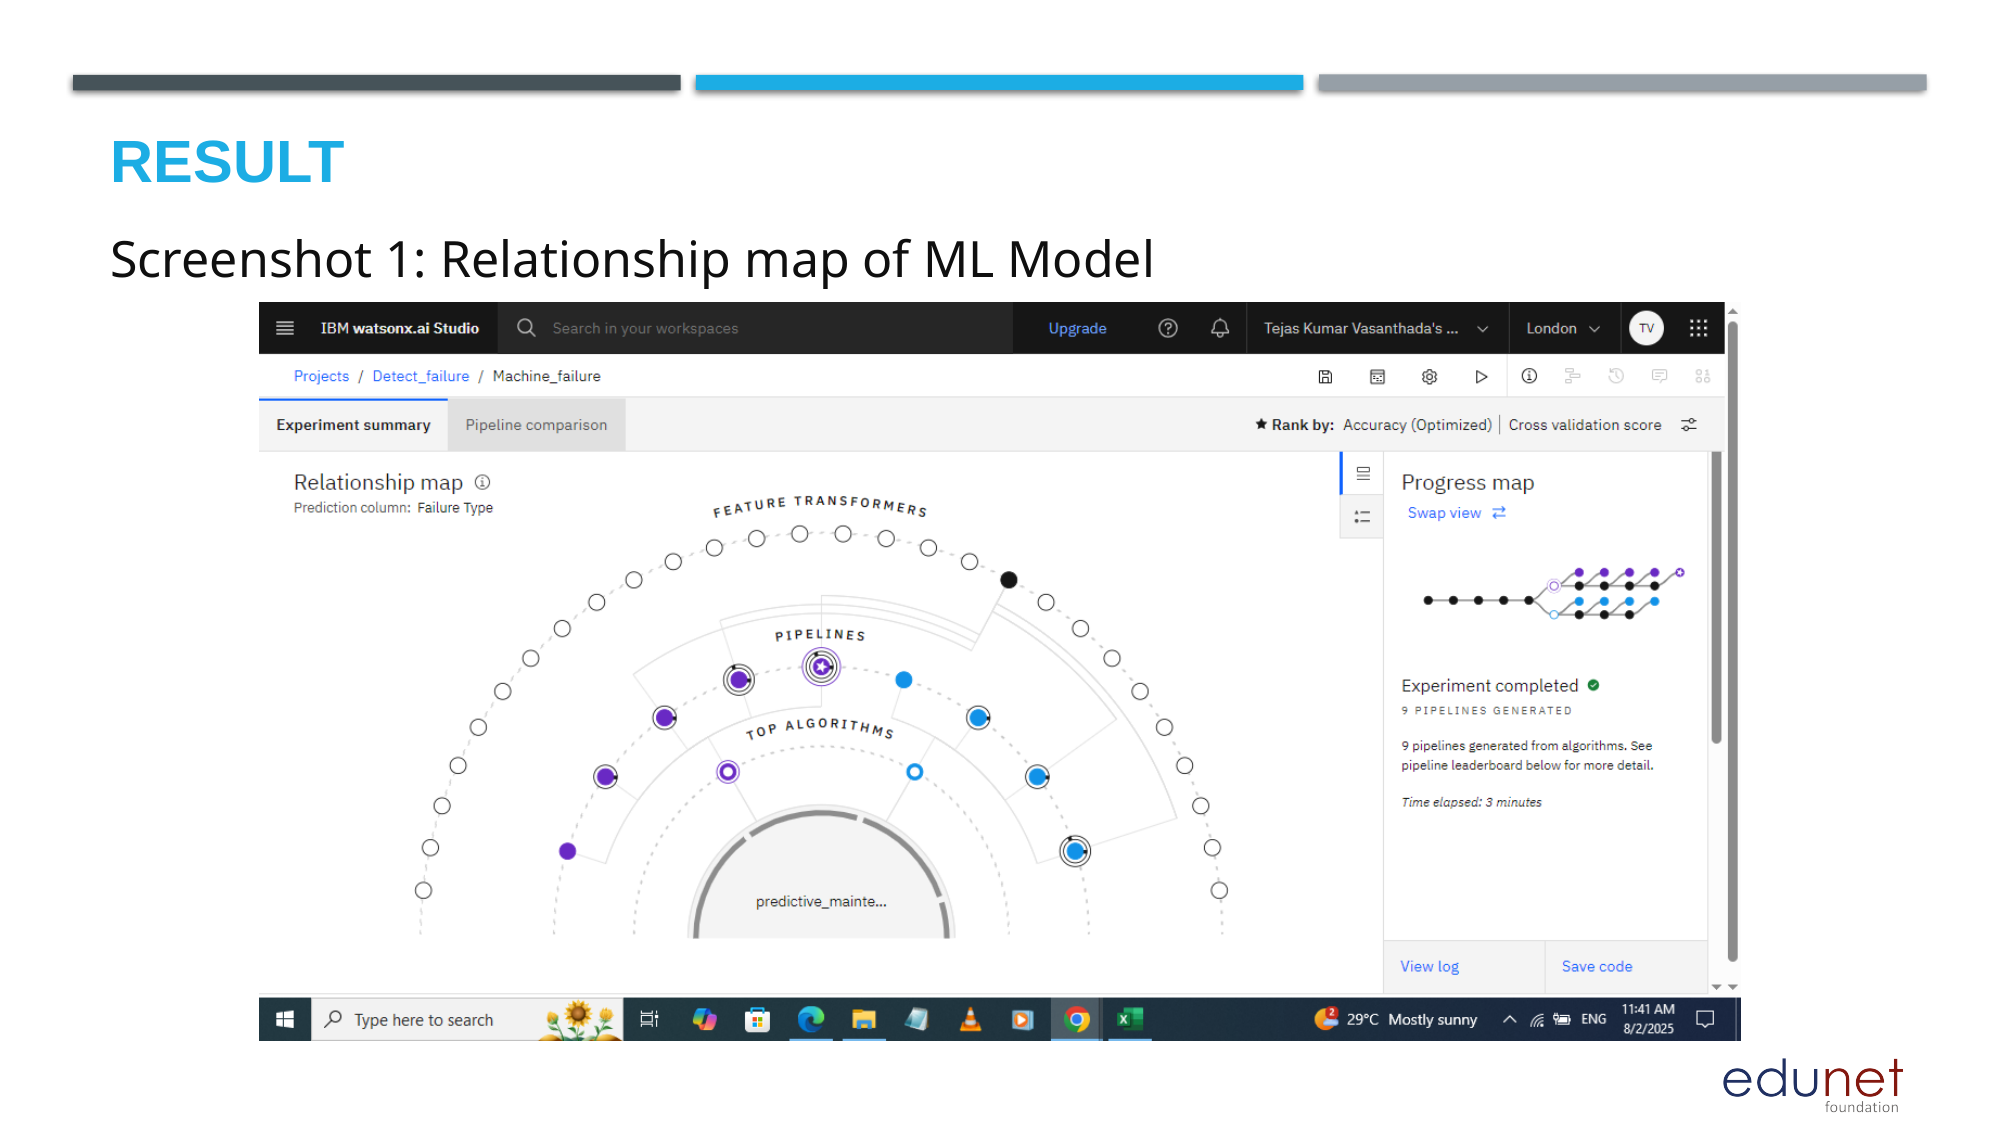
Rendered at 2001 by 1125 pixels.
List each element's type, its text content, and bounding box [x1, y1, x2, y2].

title Result [95, 115, 1905, 203]
picture [259, 301, 1741, 1041]
picture [1719, 1056, 1905, 1116]
list Screenshot 1: Relationship map of ML Model [95, 213, 1220, 358]
